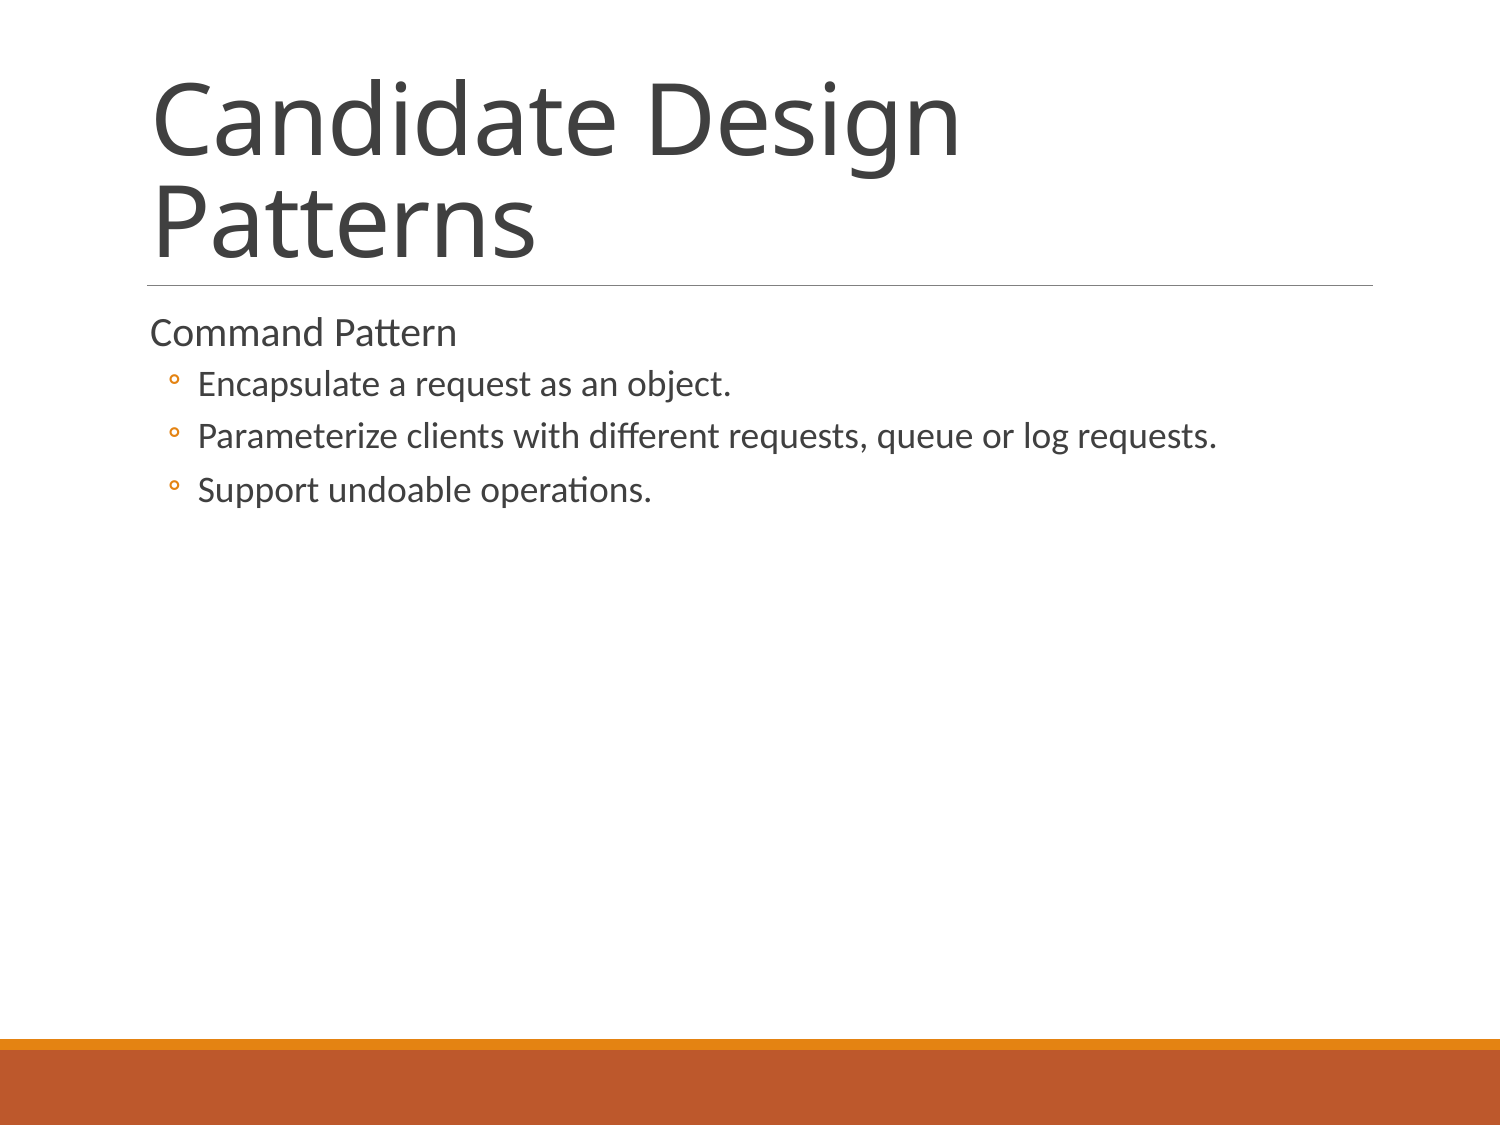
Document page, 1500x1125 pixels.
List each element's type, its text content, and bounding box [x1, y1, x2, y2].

list Command Pattern Encapsulate a request as an object. Parameterize clients with different requests, queue or log requests. Support undoable operations. [135, 302, 1373, 963]
title Candidate Design Patterns [135, 47, 1373, 285]
